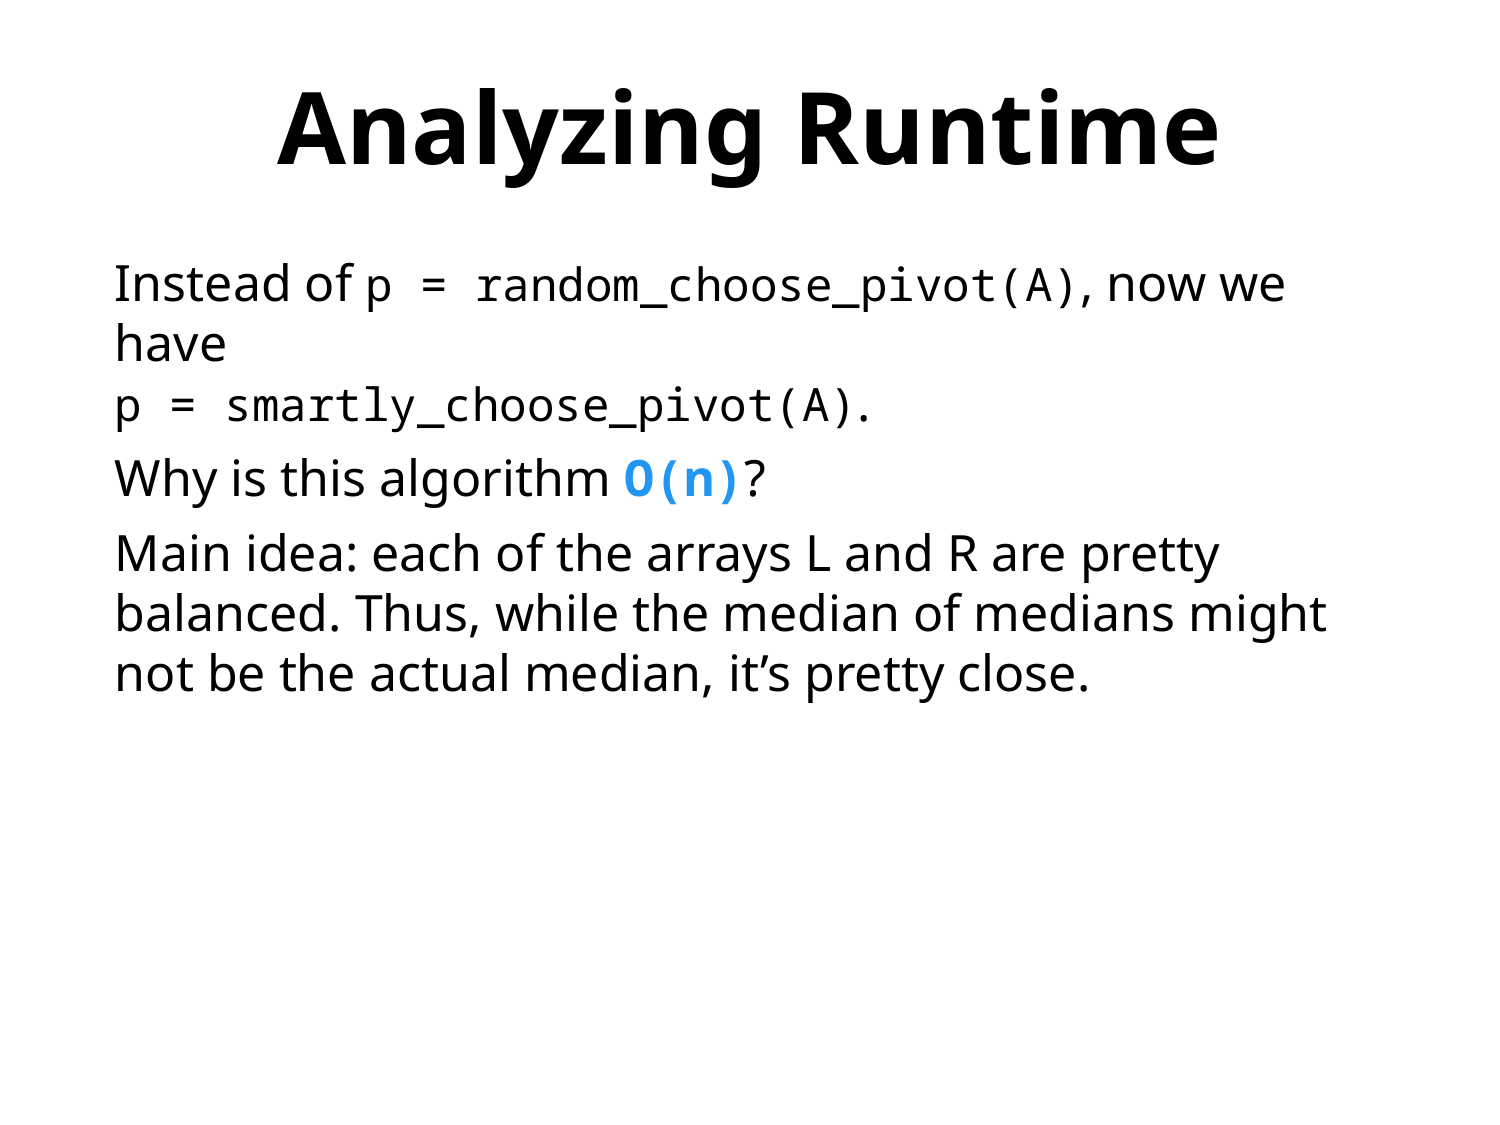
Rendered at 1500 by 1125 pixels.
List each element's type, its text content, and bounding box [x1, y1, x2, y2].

text_box Instead of p = random_choose_pivot(A), now we have p = smartly_choose_pivot(A). Why is this algorithm O(n)? Main idea: each of the arrays L and R are pretty balanced. Thus, while the median of medians might not be the actual median, it’s pretty close. [99, 236, 1400, 1125]
subtitle Analyzing Runtime [0, 50, 1500, 237]
